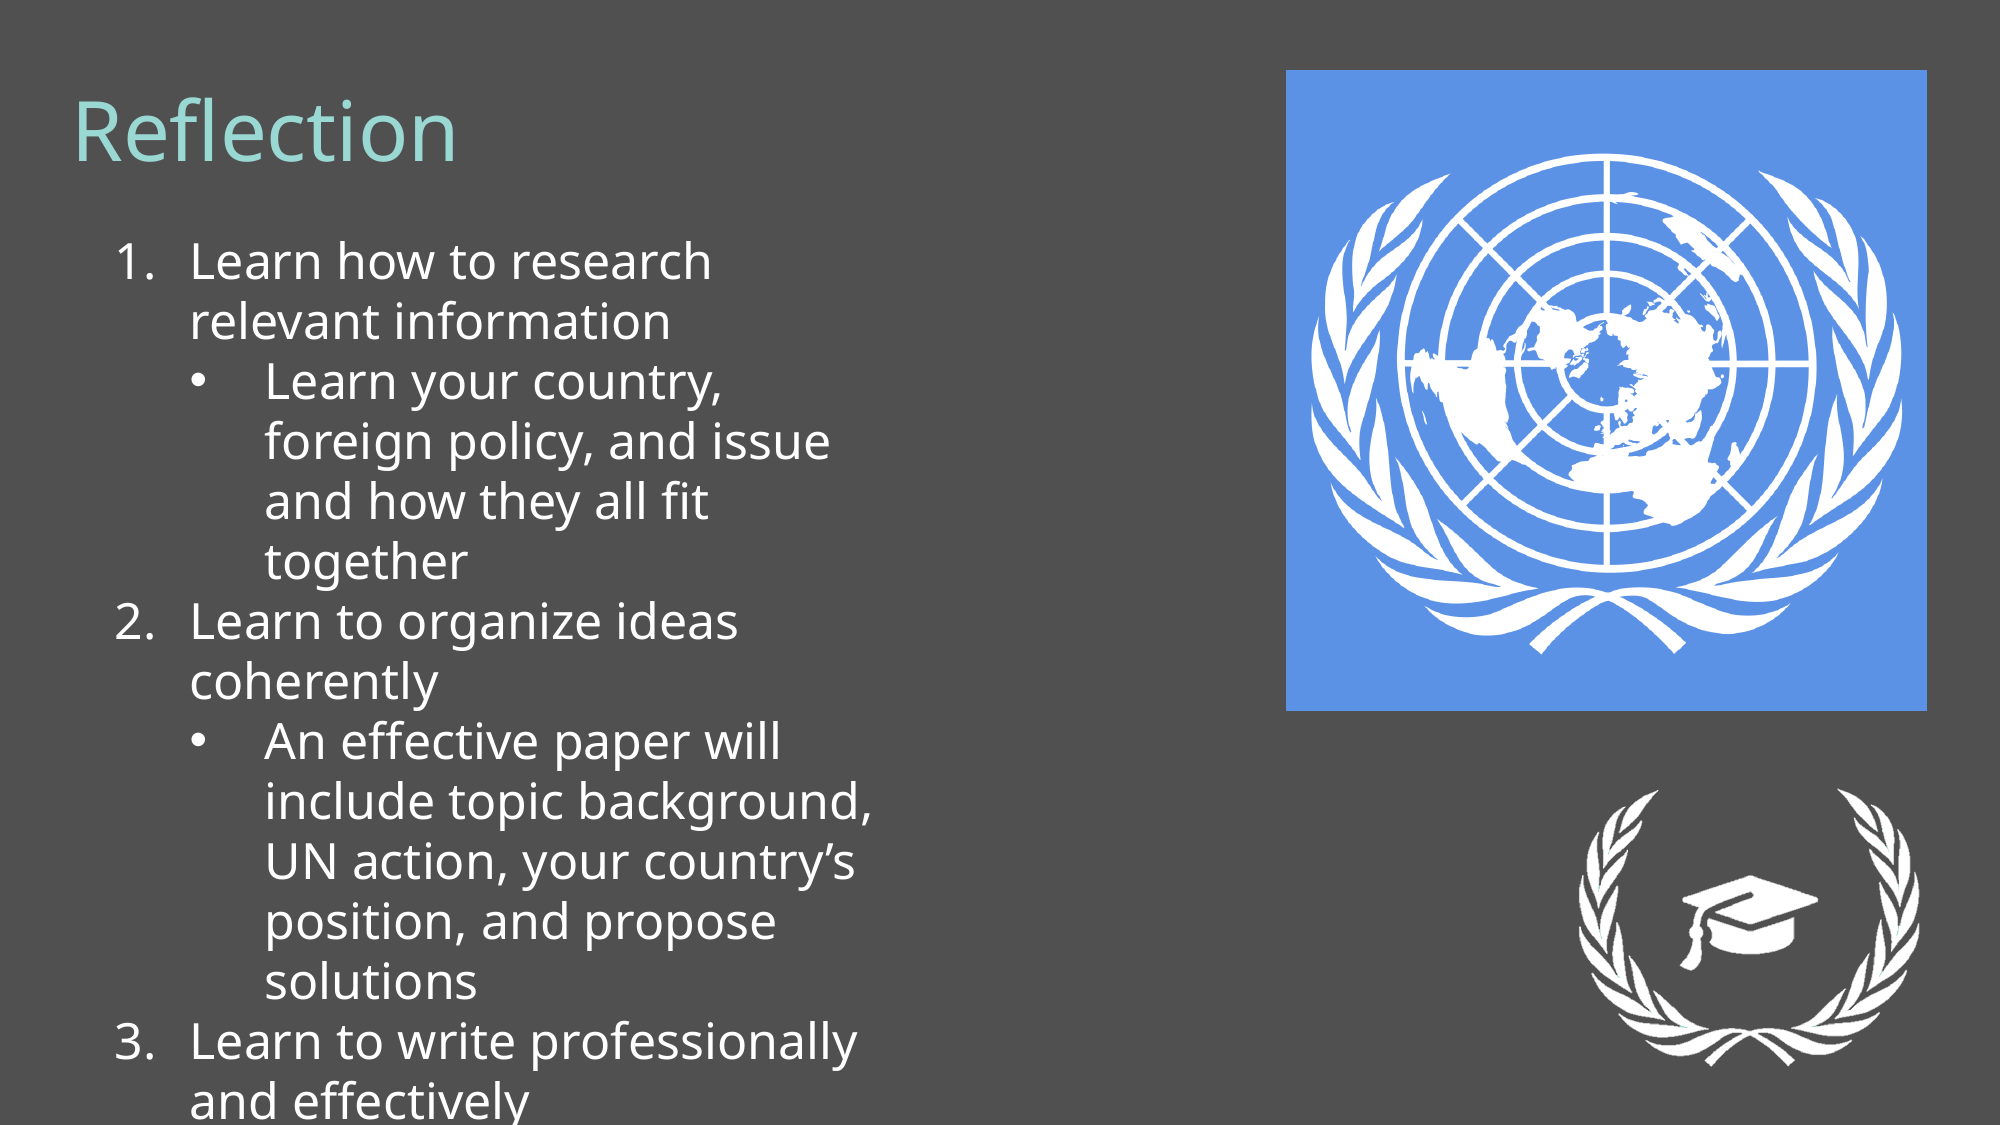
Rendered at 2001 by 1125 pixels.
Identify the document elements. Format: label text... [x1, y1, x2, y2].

text_box Reflection [56, 70, 1286, 186]
picture [1566, 744, 1927, 1105]
picture [1286, 70, 1927, 711]
text_box Learn how to research relevant information Learn your country, foreign policy, and issue and how they all fit together Learn to organize ideas coherently An effective paper will include topic background, UN action, your country’s position, and propose solutions Learn to write professionally and effectively You should be concise, direct, neutral, and respectful [99, 222, 905, 1125]
